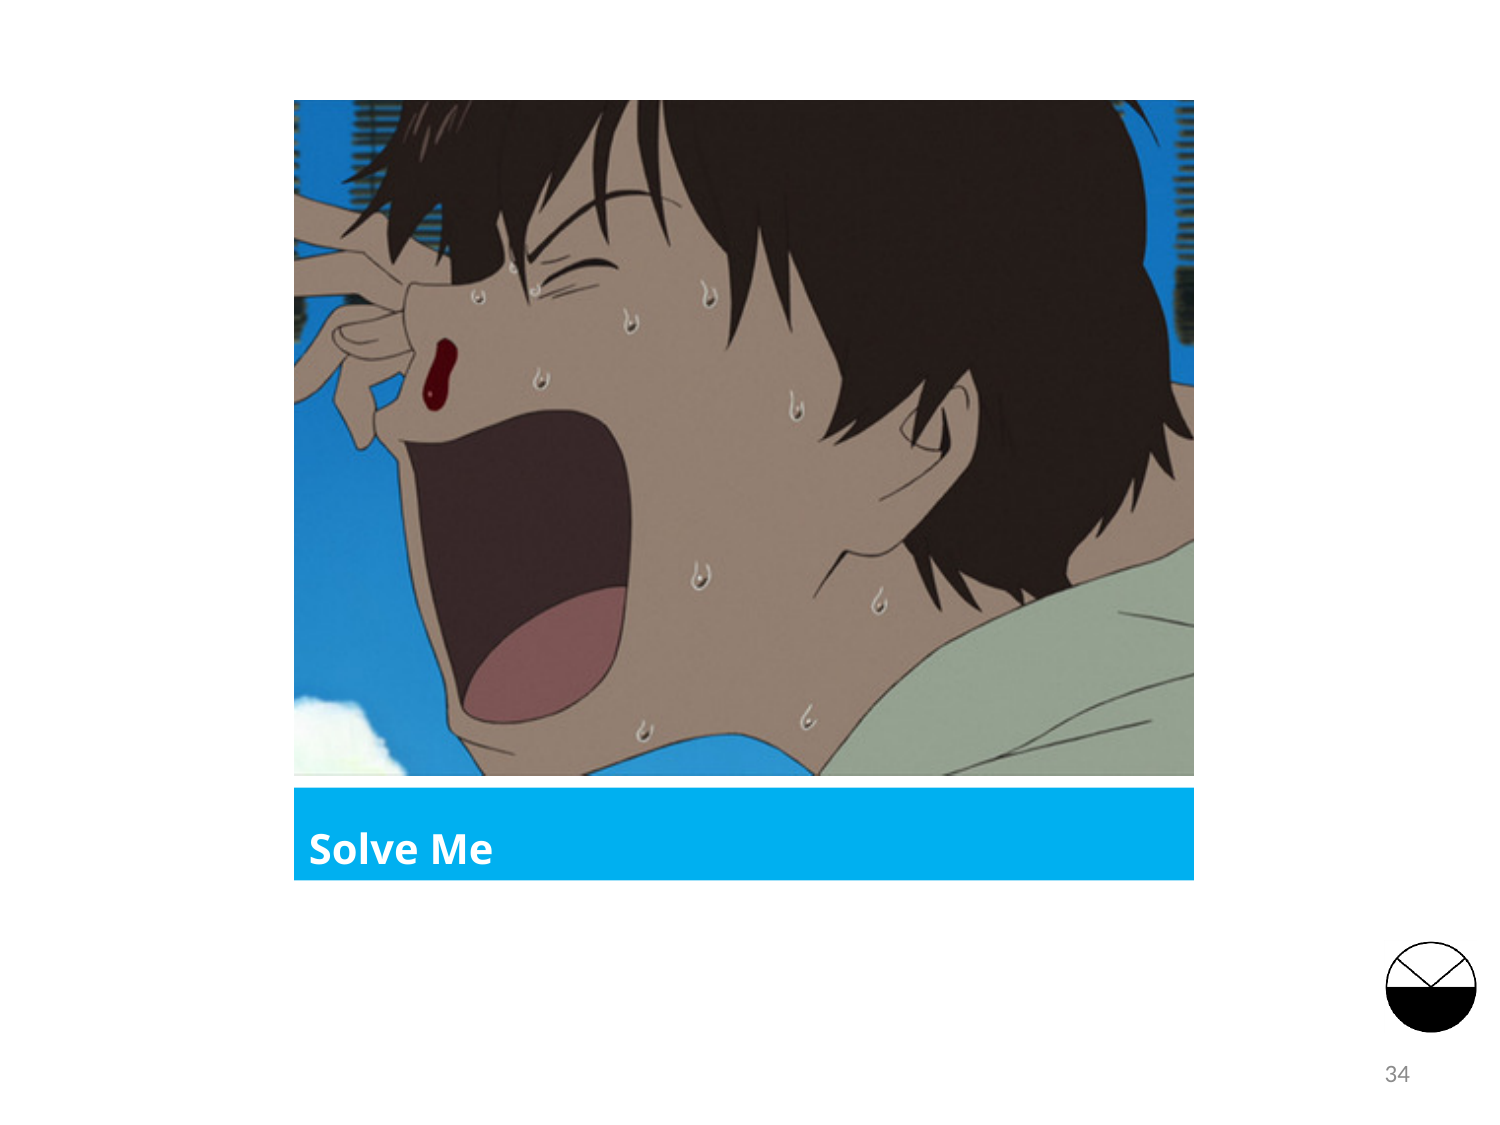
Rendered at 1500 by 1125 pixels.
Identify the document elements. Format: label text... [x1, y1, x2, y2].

slide_number 34 [1074, 1042, 1425, 1103]
picture [293, 100, 1195, 776]
title Solve Me [294, 787, 1194, 881]
picture [1384, 940, 1477, 1033]
